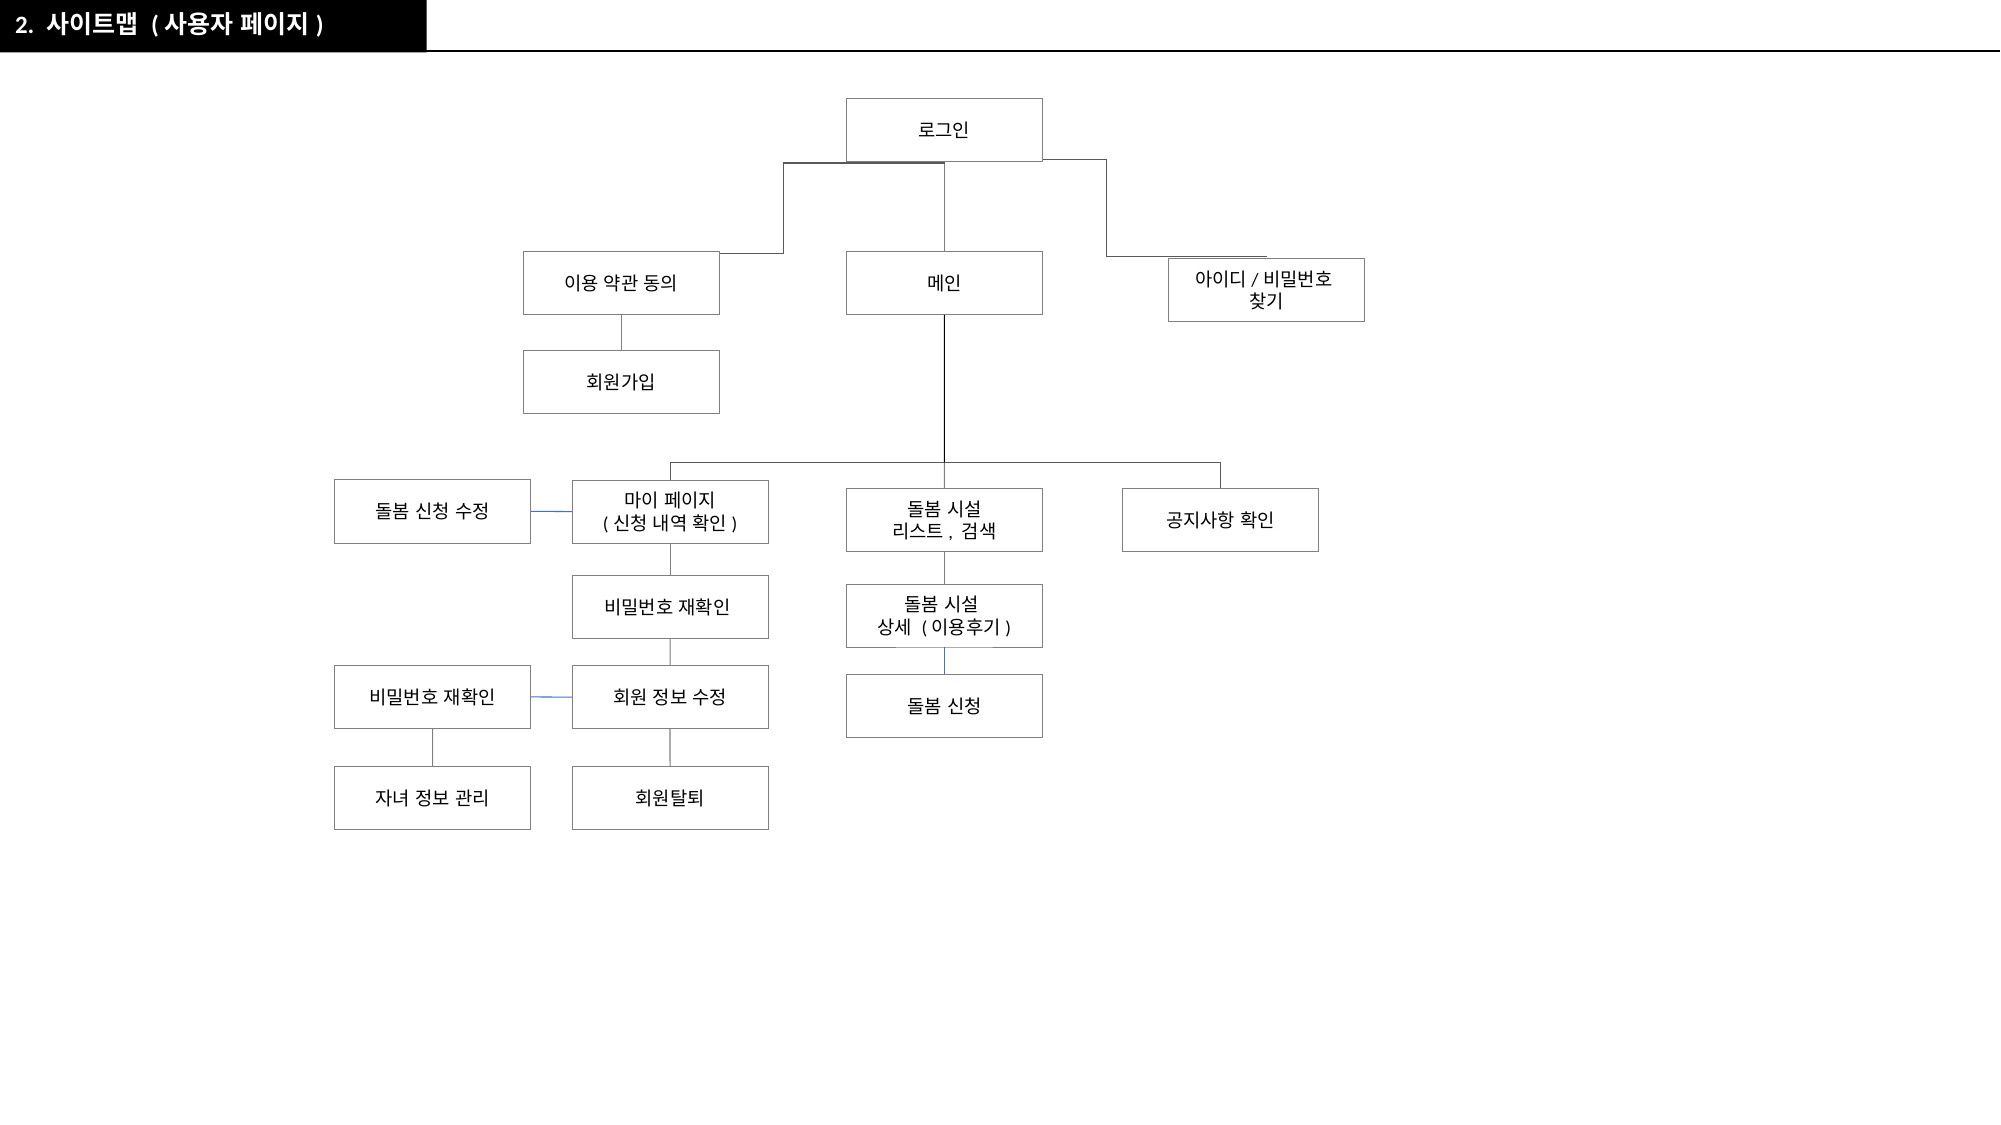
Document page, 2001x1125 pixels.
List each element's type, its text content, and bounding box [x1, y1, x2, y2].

text_box 돌봄 신청 수정 [334, 478, 532, 544]
text_box 돌봄 시설 상세 (이용후기) [845, 583, 1043, 648]
text_box 메인 [845, 251, 1043, 316]
text_box 자녀 정보 관리 [334, 765, 532, 830]
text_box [945, 462, 1221, 489]
list 2. 사이트맵 (사용자 페이지) [0, 4, 427, 53]
text_box 아이디/비밀번호 찾기 [1167, 257, 1365, 322]
text_box 마이 페이지 (신청 내역 확인) [571, 479, 769, 544]
text_box 공지사항 확인 [1121, 488, 1320, 553]
text_box 비밀번호 재확인 [571, 574, 769, 639]
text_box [1057, 47, 1155, 370]
text_box 회원 정보 수정 [571, 665, 769, 730]
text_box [738, 46, 829, 370]
text_box 회원탈퇴 [571, 765, 769, 830]
text_box 로그인 [845, 97, 1043, 162]
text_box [670, 462, 944, 481]
text_box 돌봄 시설 리스트, 검색 [845, 488, 1043, 553]
text_box 돌봄 신청 [845, 673, 1043, 738]
text_box 이용 약관 동의 [522, 251, 720, 316]
text_box 회원가입 [522, 349, 720, 414]
text_box 비밀번호 재확인 [334, 664, 532, 729]
